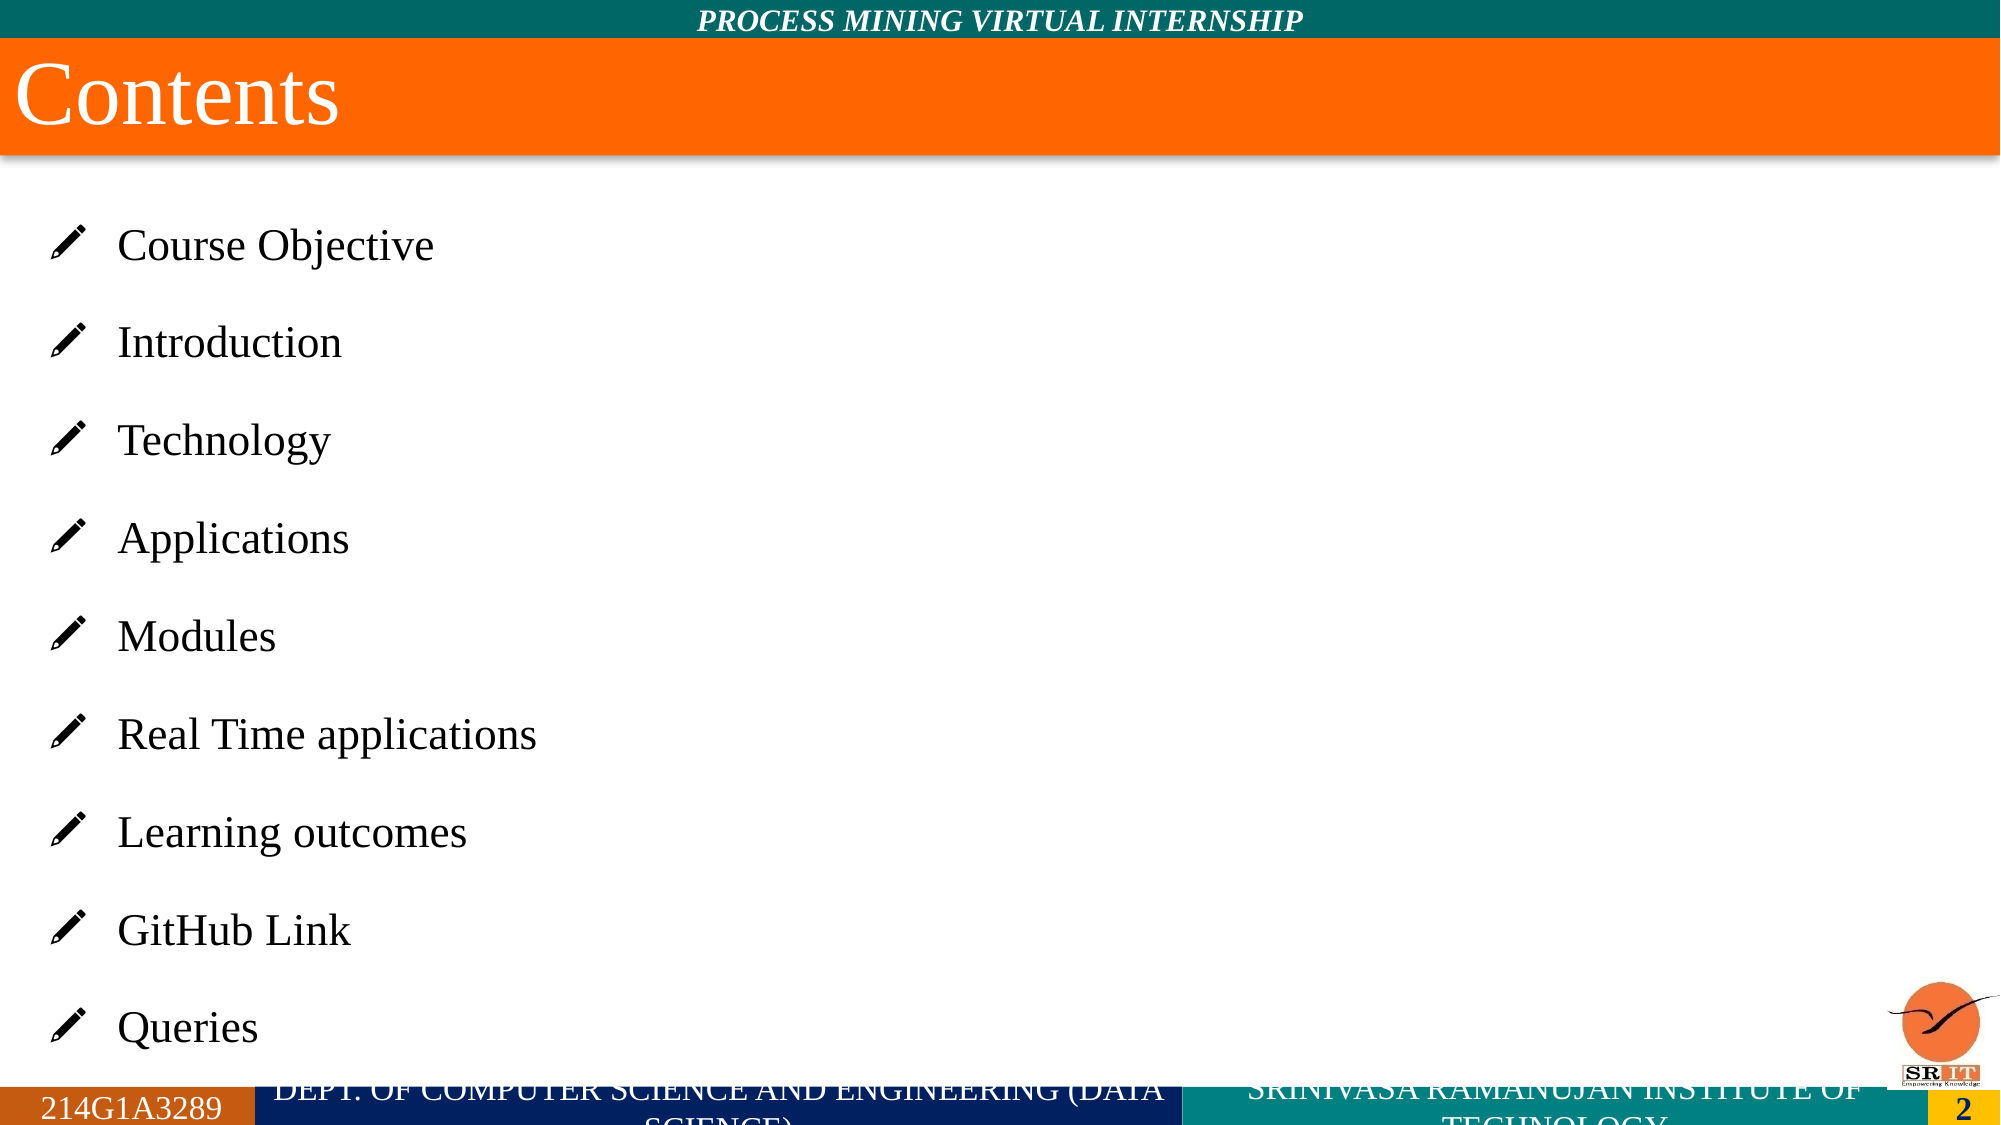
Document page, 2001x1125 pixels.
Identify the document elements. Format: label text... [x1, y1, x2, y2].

picture [47, 221, 89, 263]
picture [47, 808, 89, 850]
picture [47, 906, 89, 948]
title Contents [0, 38, 2000, 156]
picture [47, 515, 89, 556]
picture [1887, 977, 2000, 1090]
picture [47, 612, 89, 654]
picture [47, 417, 89, 459]
picture [47, 1004, 89, 1046]
list Course Objective Introduction Technology Applications Modules Real Time applications Learning outcomes GitHub Link Queries [32, 179, 1965, 1065]
picture [47, 710, 89, 752]
picture [47, 319, 89, 361]
